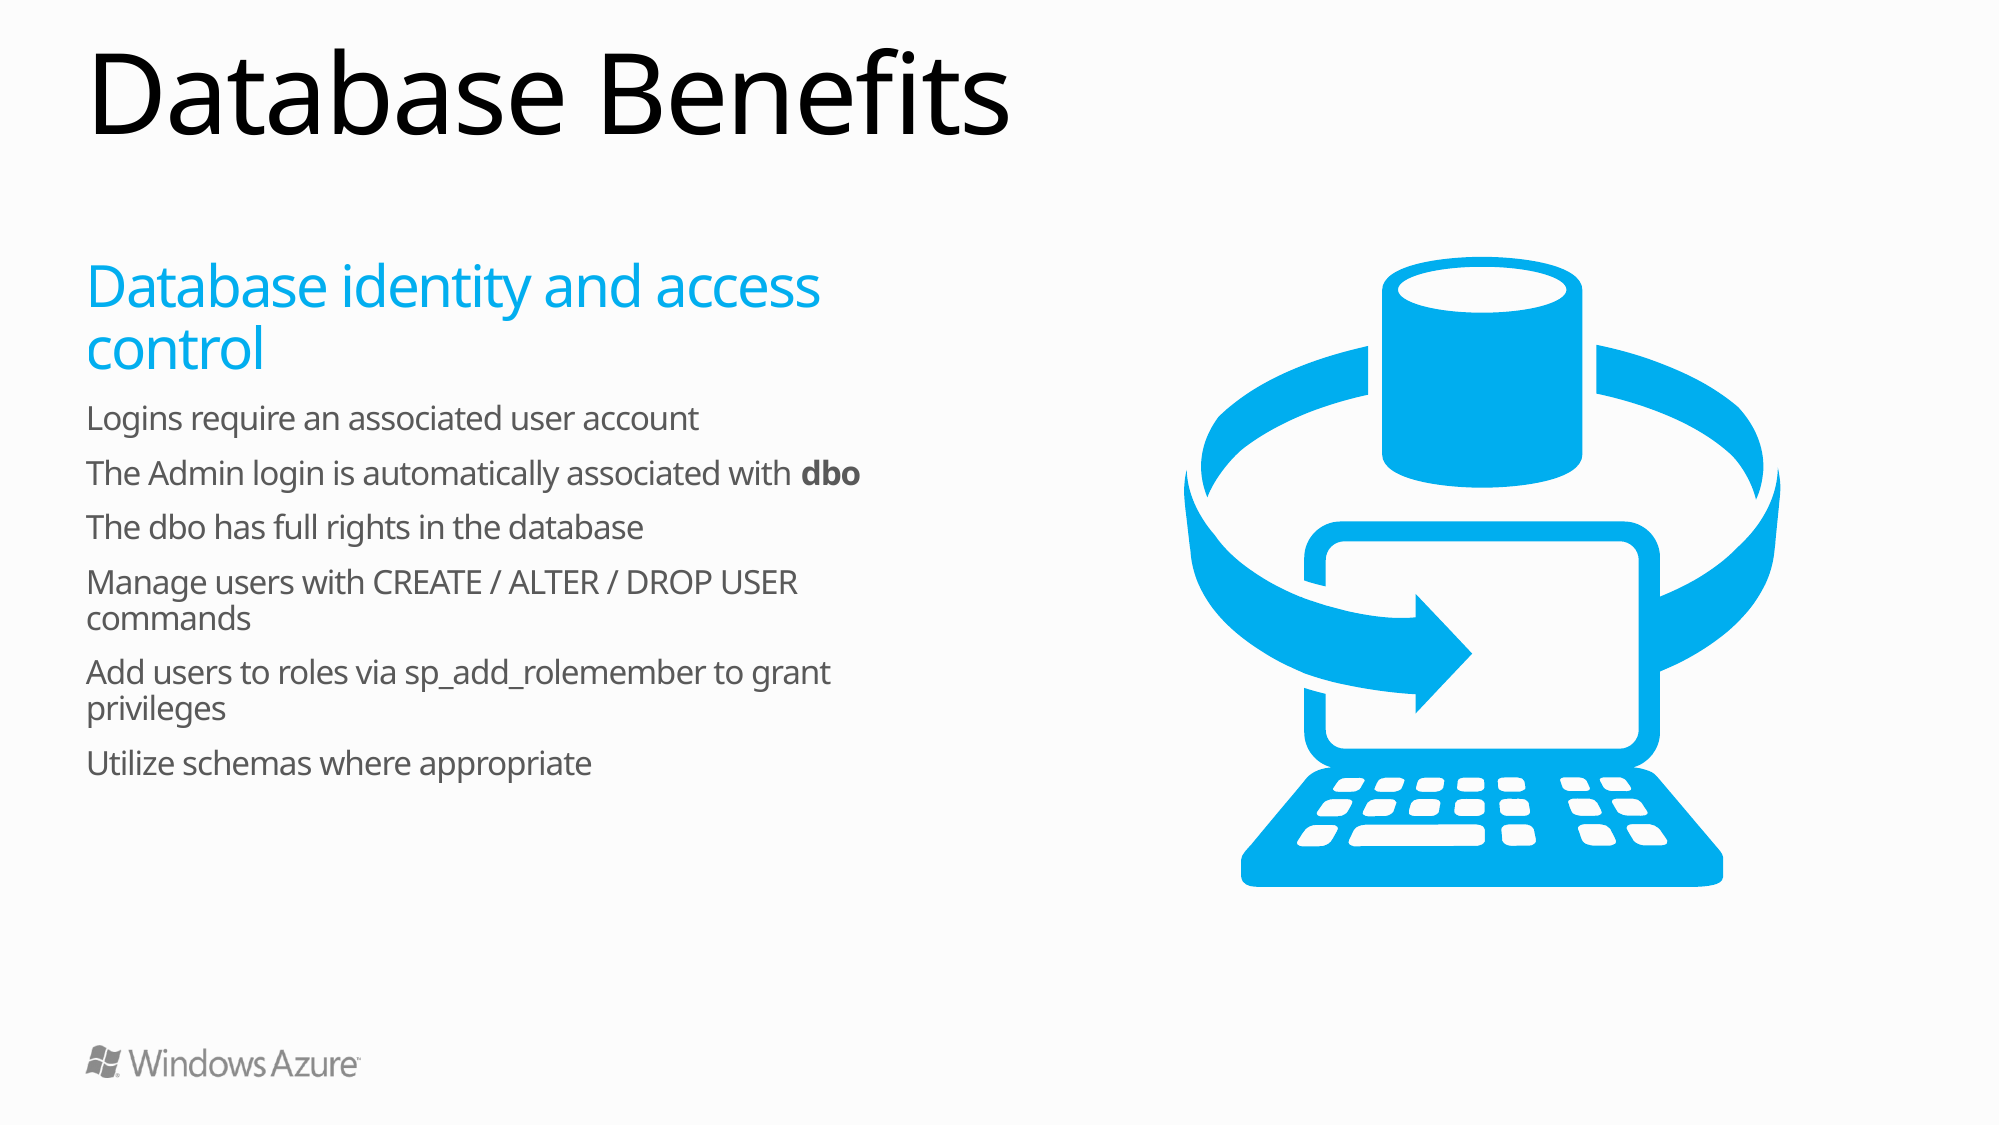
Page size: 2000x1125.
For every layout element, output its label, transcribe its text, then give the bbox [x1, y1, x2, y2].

text_box Database identity and access control Logins require an associated user account The Admin login is automatically associated with dbo The dbo has full rights in the database Manage users with CREATE / ALTER / DROP USER commands Add users to roles via sp_add_rolemember to grant privileges Utilize schemas where appropriate [85, 256, 963, 783]
text_box [1241, 467, 1781, 887]
text_box [1184, 469, 1473, 714]
text_box [1201, 345, 1369, 498]
text_box [1596, 344, 1764, 500]
text_box [1382, 256, 1583, 488]
title Database Benefits [85, 37, 1914, 161]
